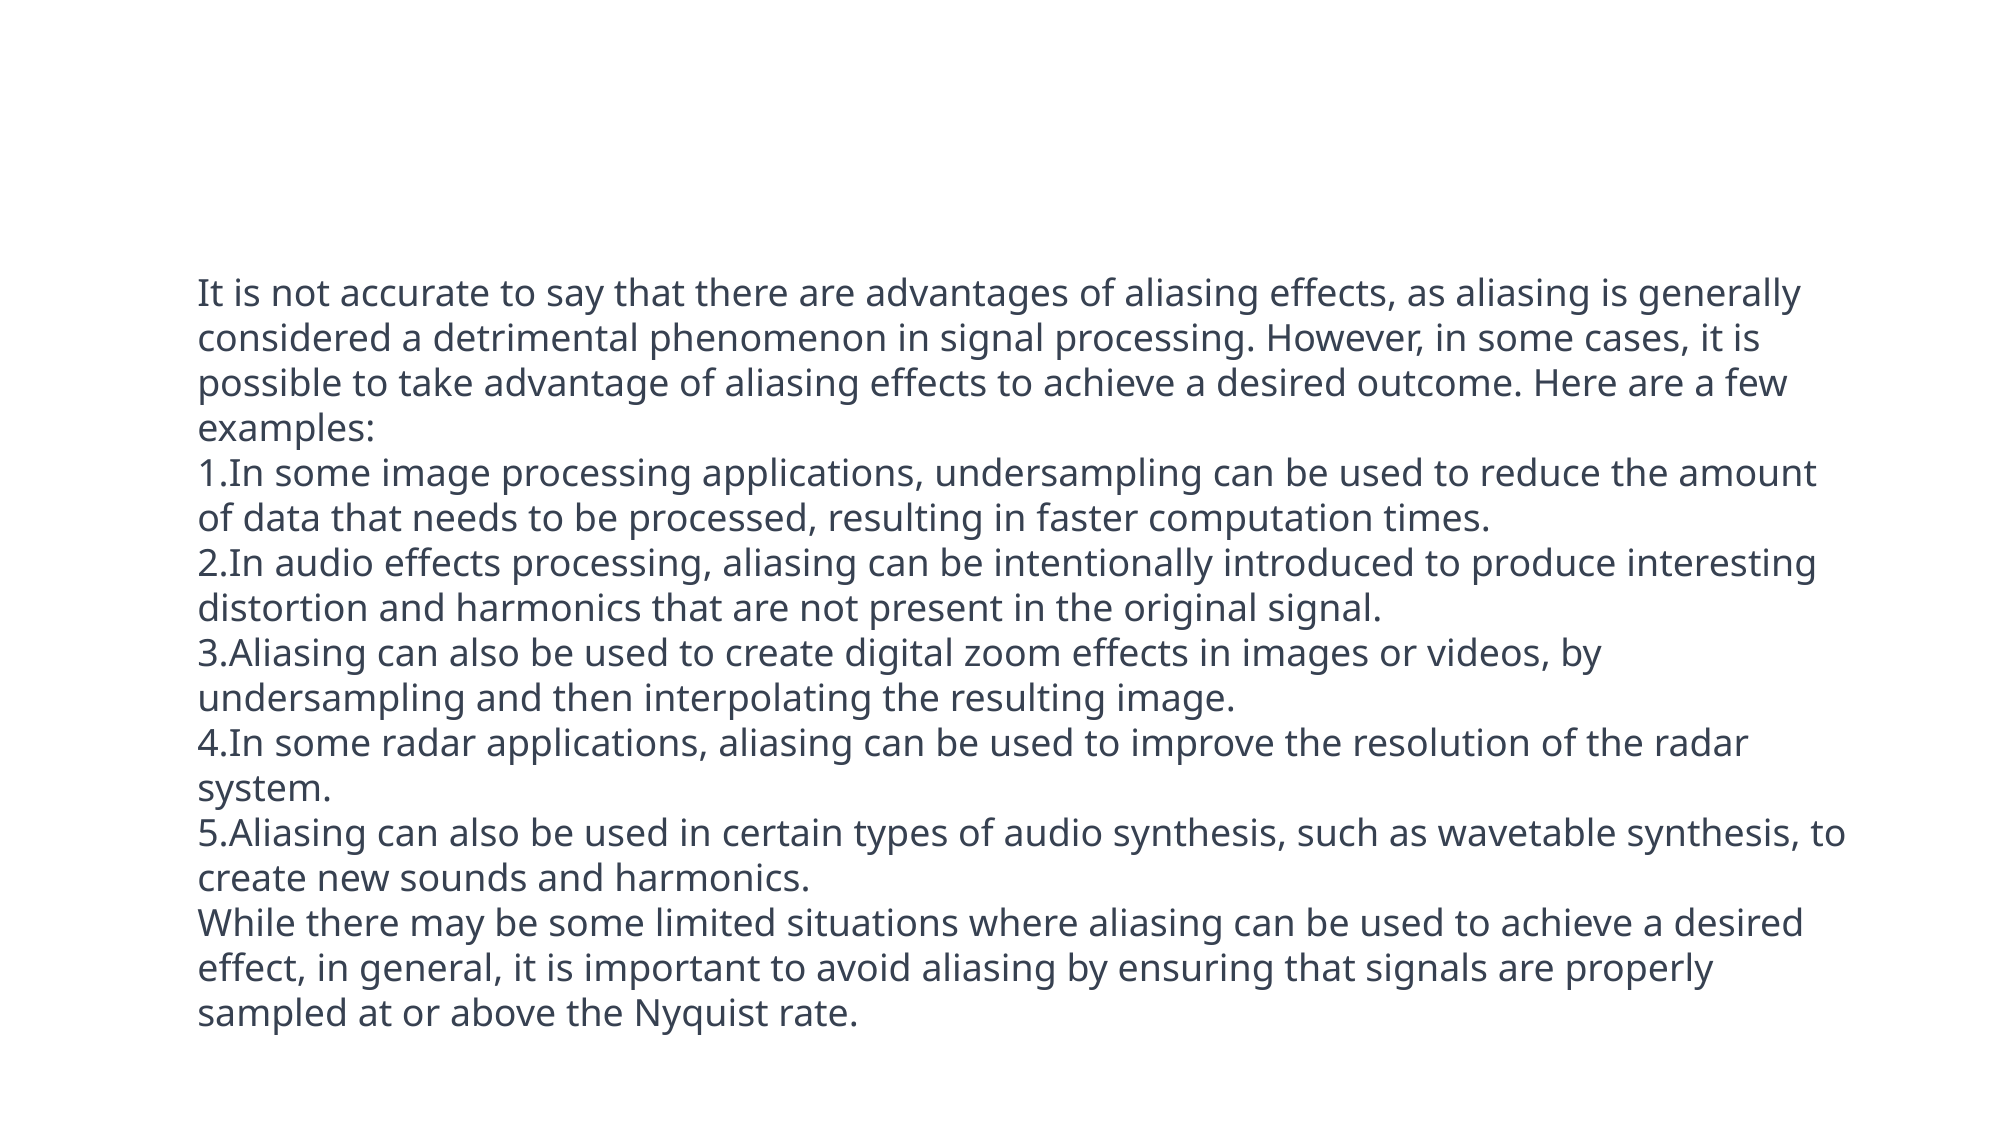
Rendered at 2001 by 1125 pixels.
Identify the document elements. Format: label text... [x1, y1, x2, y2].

text_box It is not accurate to say that there are advantages of aliasing effects, as aliasing is generally considered a detrimental phenomenon in signal processing. However, in some cases, it is possible to take advantage of aliasing effects to achieve a desired outcome. Here are a few examples: In some image processing applications, undersampling can be used to reduce the amount of data that needs to be processed, resulting in faster computation times. In audio effects processing, aliasing can be intentionally introduced to produce interesting distortion and harmonics that are not present in the original signal. Aliasing can also be used to create digital zoom effects in images or videos, by undersampling and then interpolating the resulting image. In some radar applications, aliasing can be used to improve the resolution of the radar system. Aliasing can also be used in certain types of audio synthesis, such as wavetable synthesis, to create new sounds and harmonics. While there may be some limited situations where aliasing can be used to achieve a desired effect, in general, it is important to avoid aliasing by ensuring that signals are properly sampled at or above the Nyquist rate. [182, 261, 1872, 1041]
